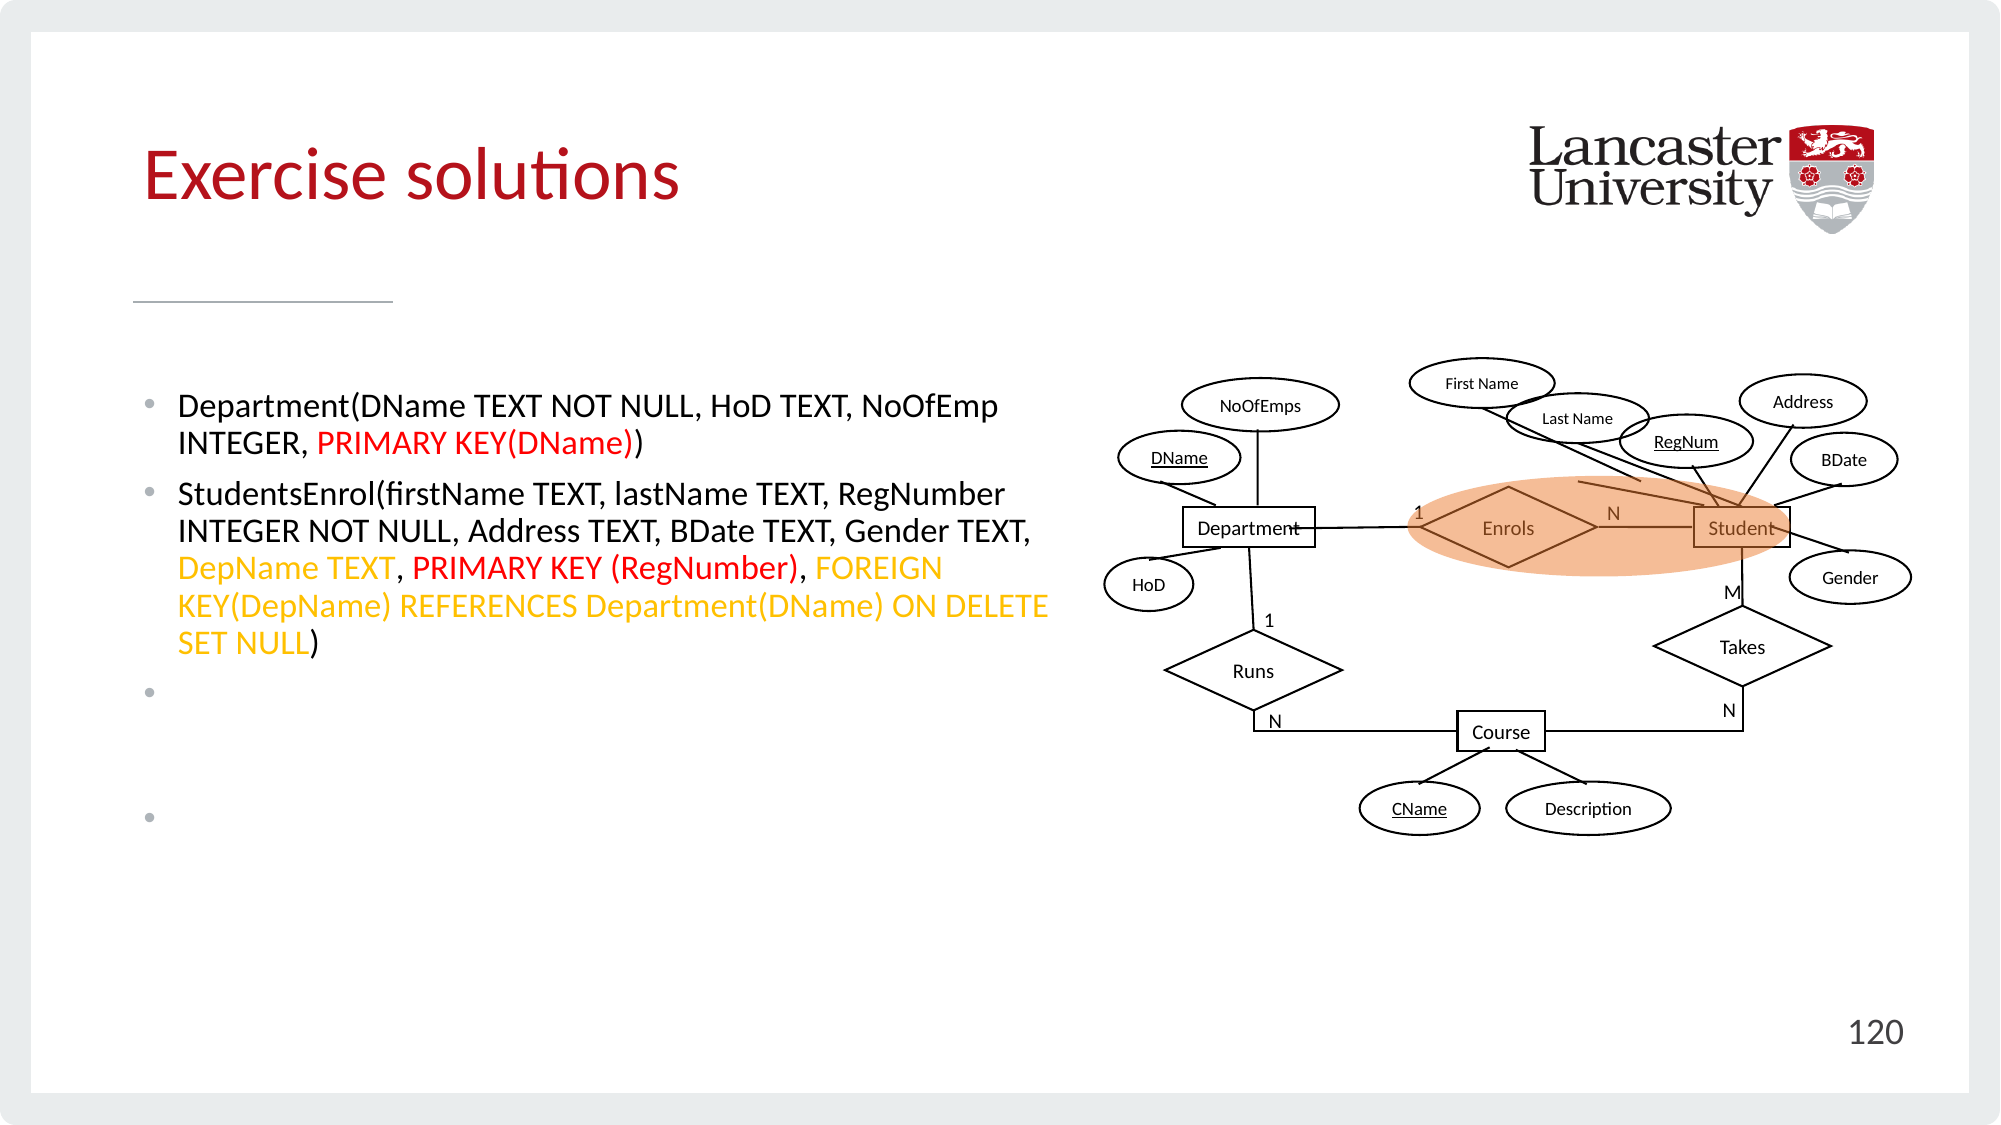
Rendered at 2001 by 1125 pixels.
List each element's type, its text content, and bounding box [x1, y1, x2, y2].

list Department(DName TEXT NOT NULL, HoD TEXT, NoOfEmp INTEGER, PRIMARY KEY(DName)) StudentsEnrol(firstName TEXT, lastName TEXT, RegNumber INTEGER NOT NULL, Address TEXT, BDate TEXT, Gender TEXT, DepName TEXT, PRIMARY KEY (RegNumber), FOREIGN KEY(DepName) REFERENCES Department(DName) ON DELETE SET NULL) CourseRuns(CName TEXT NOT NULL, Desc TEXT, DepName TEXT, PRIMARY KEY (CName), FOREIGN KEY(DepName) REFERENCES Department(DName) ON DELETE SET NULL) StTakesCourse(CName TEXT NOT NULL, RegNumber INTEGER NOT NULL, PRIMARY KEY(CNAME,RegNumber), FOREIGN KEY (CName) REFERENCES CourseRuns(CName ), ON DELETE SET NULL, FOREIGN KEY (RegNumber) REFERENCES StudentsEnrol(RegNumber), ON DELETE SET NULL) [128, 379, 1099, 1014]
slide_number 120 [1468, 999, 1919, 1060]
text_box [1104, 358, 1912, 836]
title Exercise solutions [128, 78, 1482, 279]
